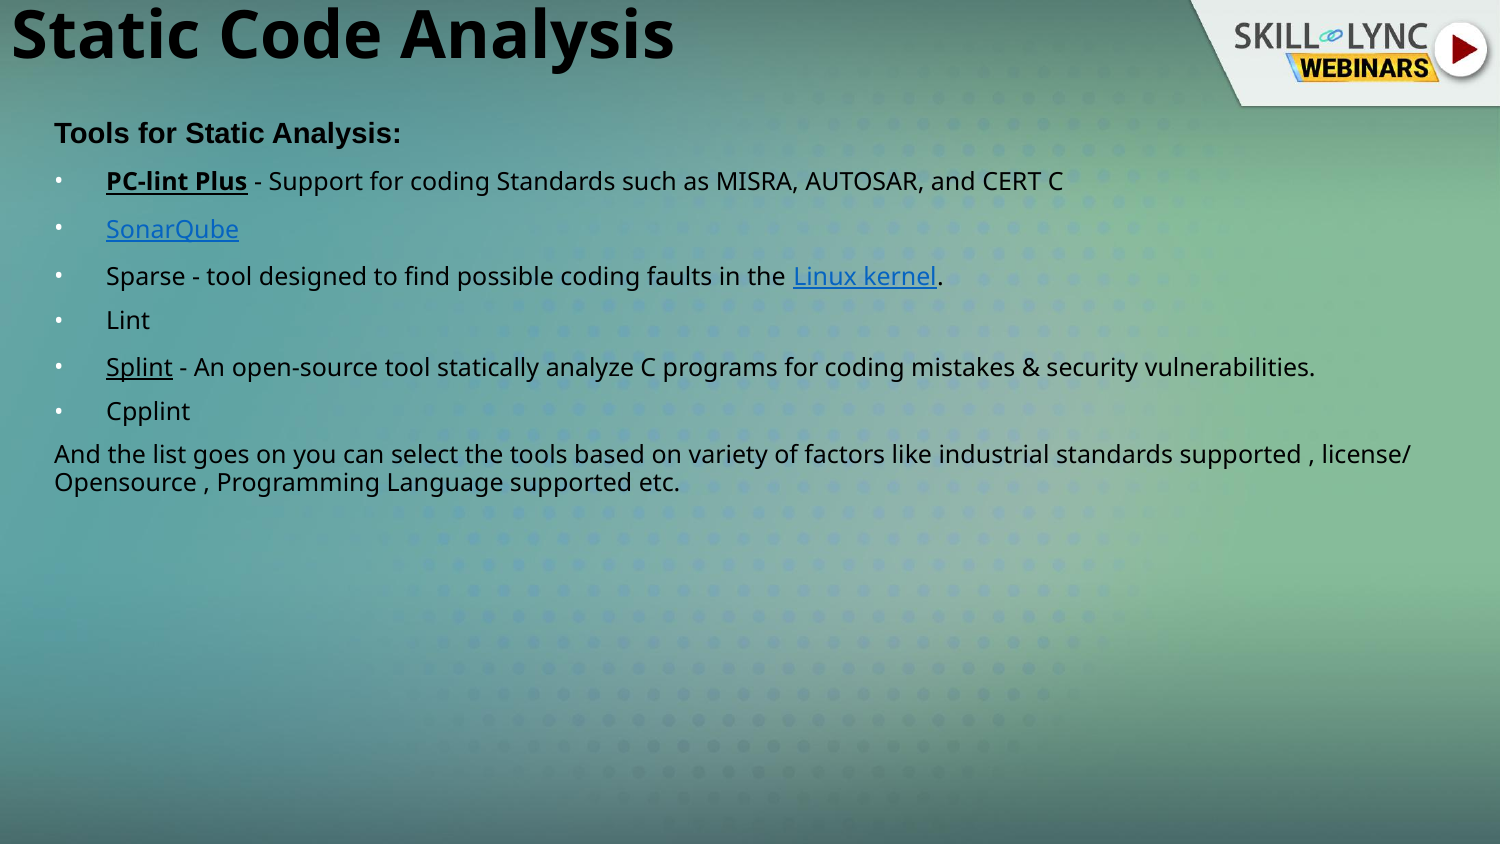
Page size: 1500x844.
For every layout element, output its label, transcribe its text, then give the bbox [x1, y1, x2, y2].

picture [0, 0, 1500, 844]
list Tools for Static Analysis: PC-lint Plus - Support for coding Standards such as MISRA, AUTOSAR, and CERT C SonarQube Sparse - tool designed to find possible coding faults in the Linux kernel. Lint Splint - An open-source tool statically analyze C programs for coding mistakes & security vulnerabilities. Cpplint And the list goes on you can select the tools based on variety of factors like industrial standards supported , license/ Opensource , Programming Language supported etc. [19, 112, 1446, 791]
title Static Code Analysis [0, 7, 1295, 66]
